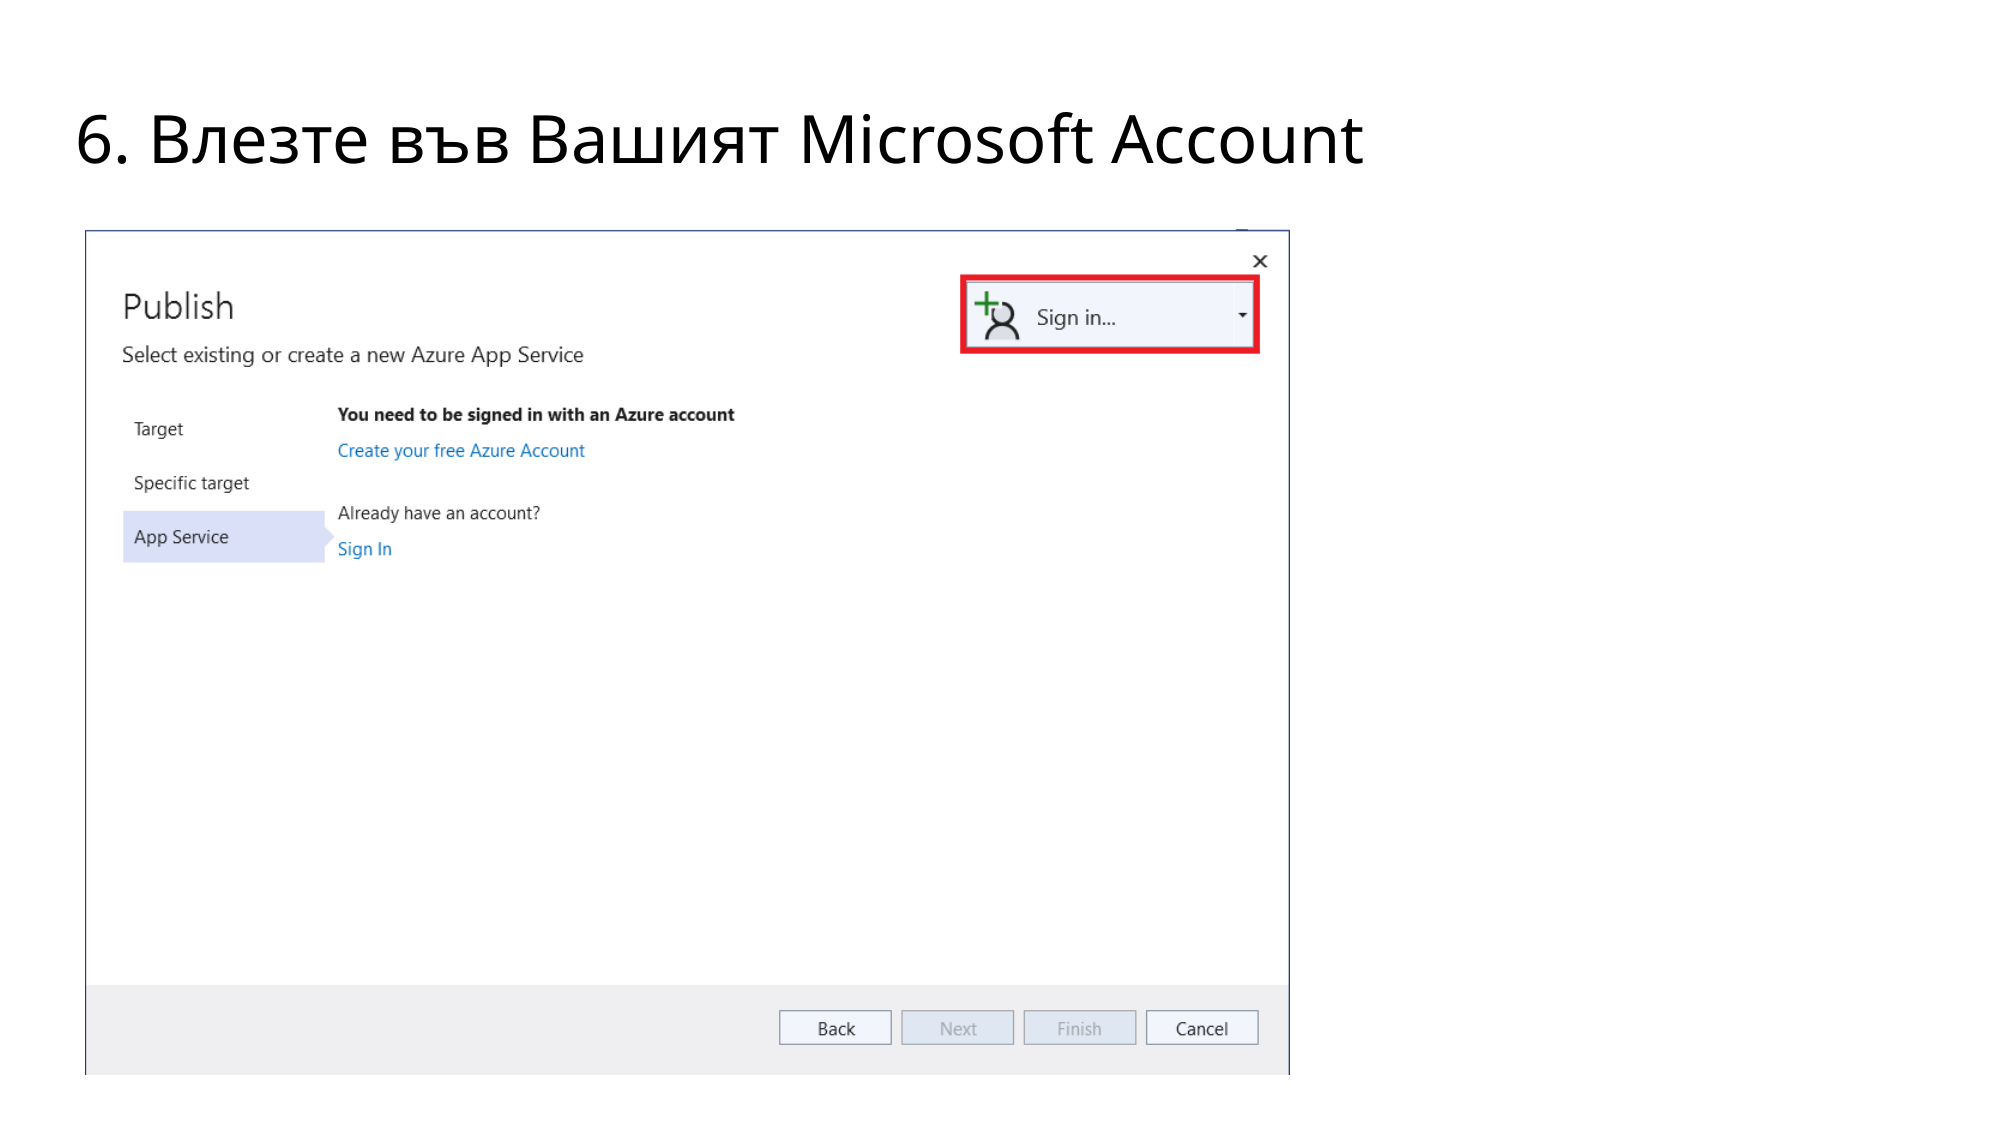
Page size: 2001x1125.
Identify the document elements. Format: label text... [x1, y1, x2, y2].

title 6. Влезте във Вашият Microsoft Account [60, 39, 1948, 245]
picture [85, 229, 1290, 1075]
